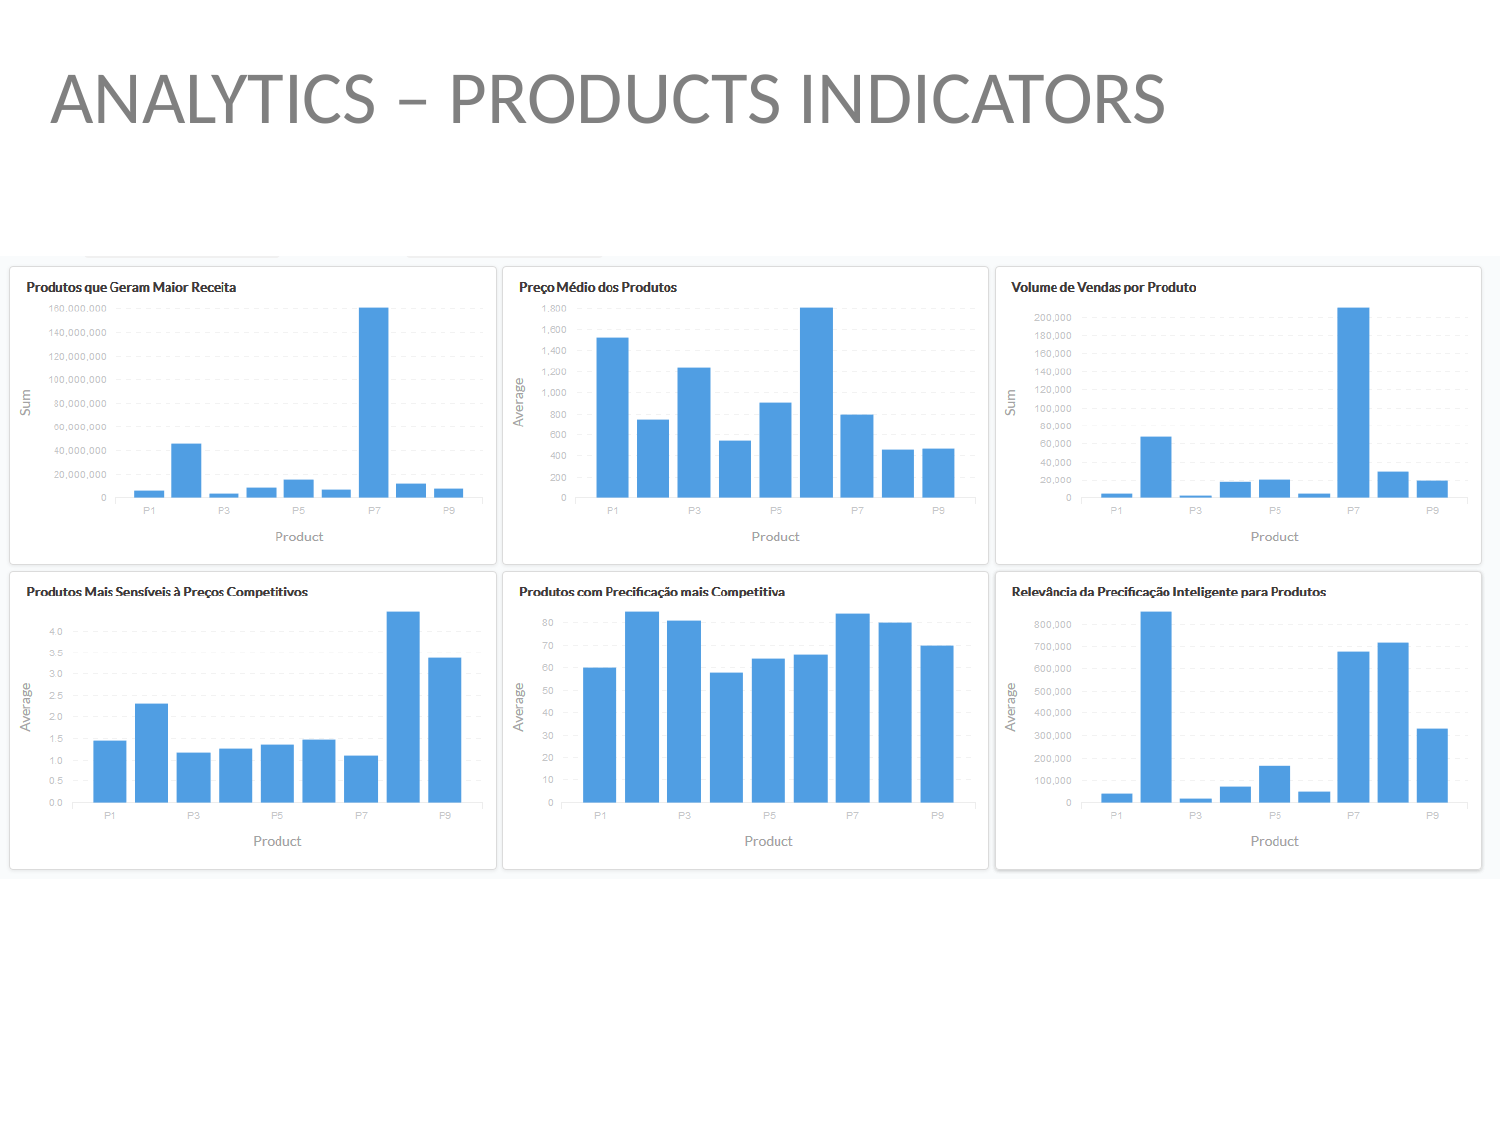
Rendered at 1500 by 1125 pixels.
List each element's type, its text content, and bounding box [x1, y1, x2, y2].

title ANALYTICS – PRODUCTS INDICATORS [35, 0, 1500, 188]
picture [0, 254, 1500, 880]
